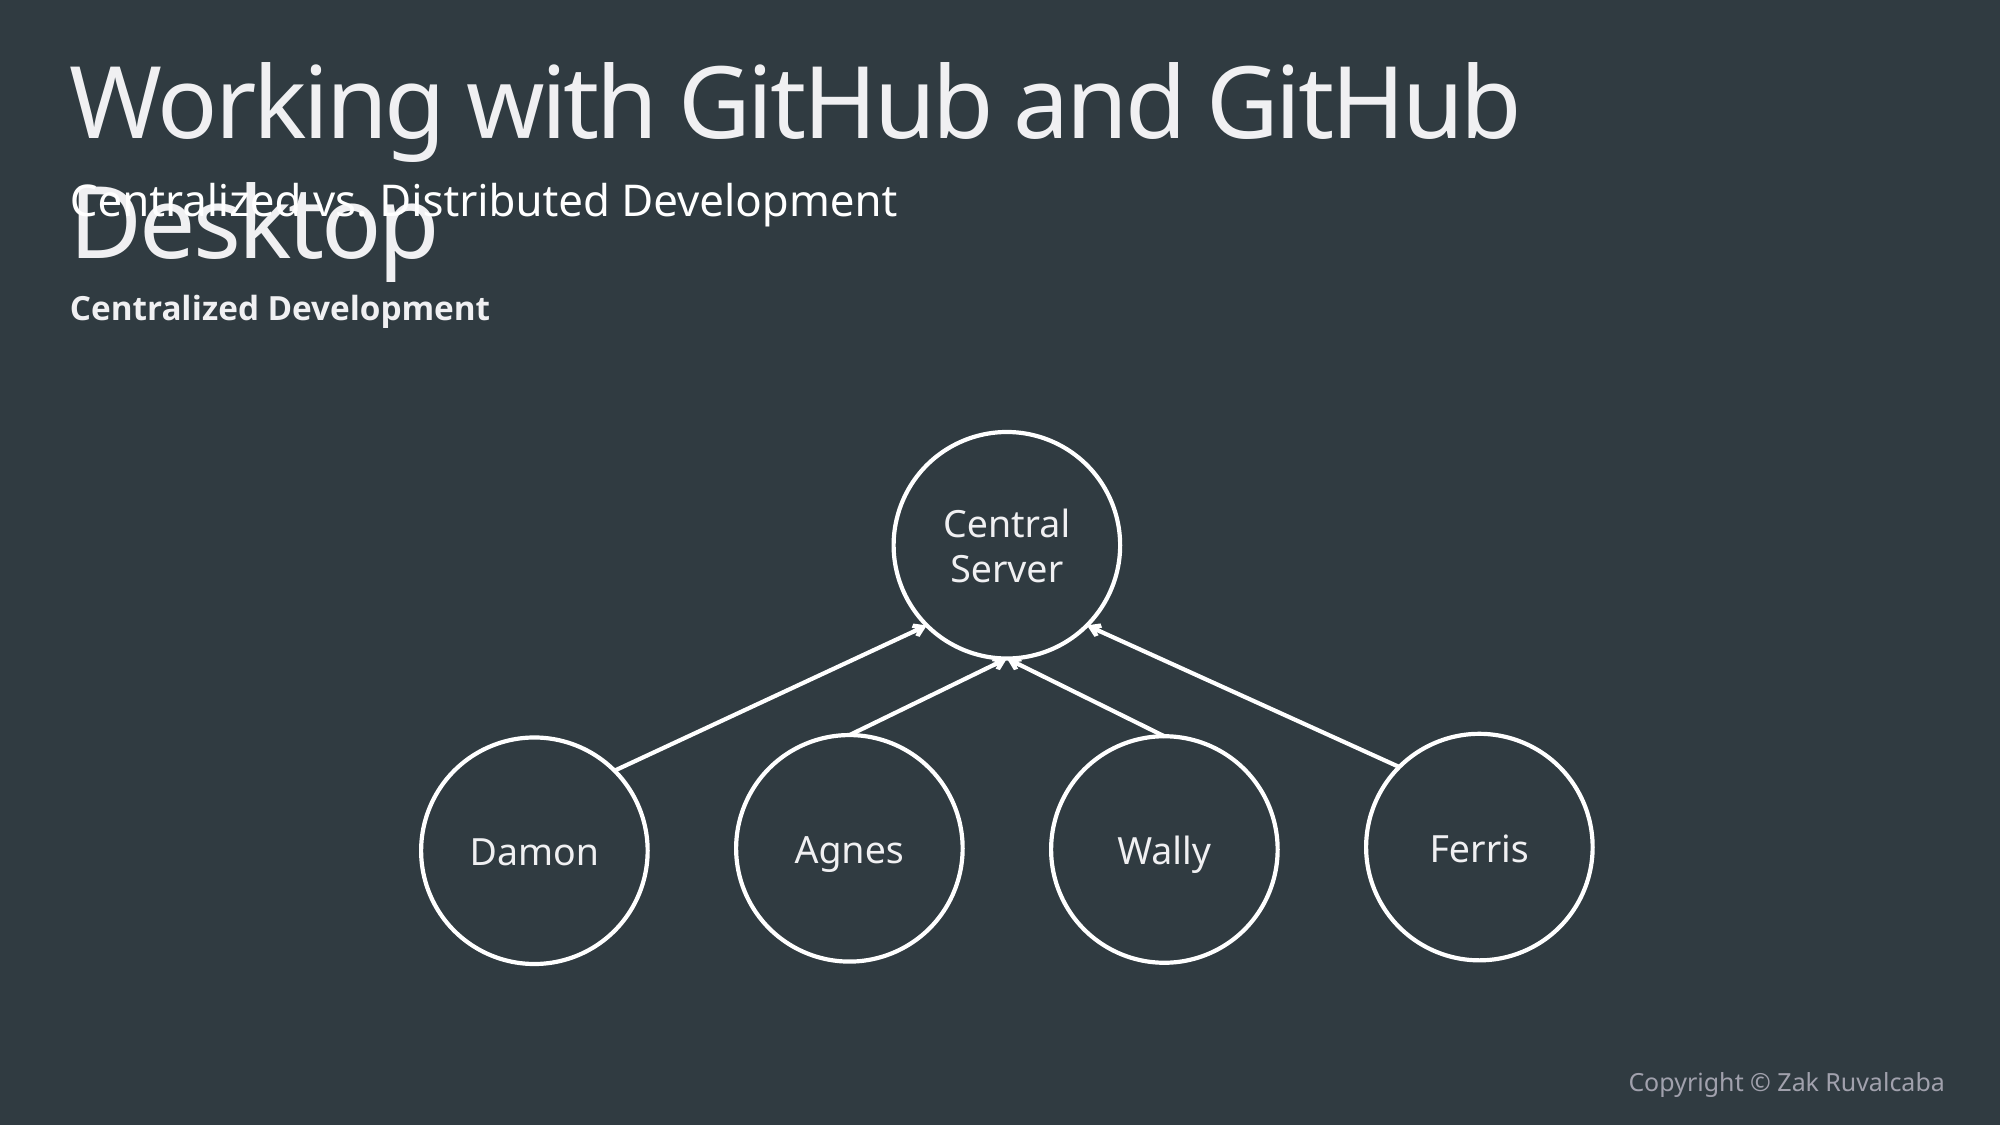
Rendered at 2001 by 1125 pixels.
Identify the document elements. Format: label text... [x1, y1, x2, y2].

text_box Wally [1049, 769, 1280, 965]
text_box Ferris [1364, 731, 1595, 963]
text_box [614, 625, 928, 771]
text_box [1006, 658, 1081, 737]
text_box Agnes [734, 767, 965, 964]
text_box Central Server [891, 429, 1123, 657]
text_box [1086, 625, 1400, 768]
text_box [849, 658, 1004, 736]
title Working with GitHub and GitHub Desktop [55, 30, 1819, 149]
list Centralized vs. Distributed Development [55, 149, 1820, 209]
list Centralized Development [55, 267, 1709, 338]
text_box Damon [419, 735, 650, 967]
